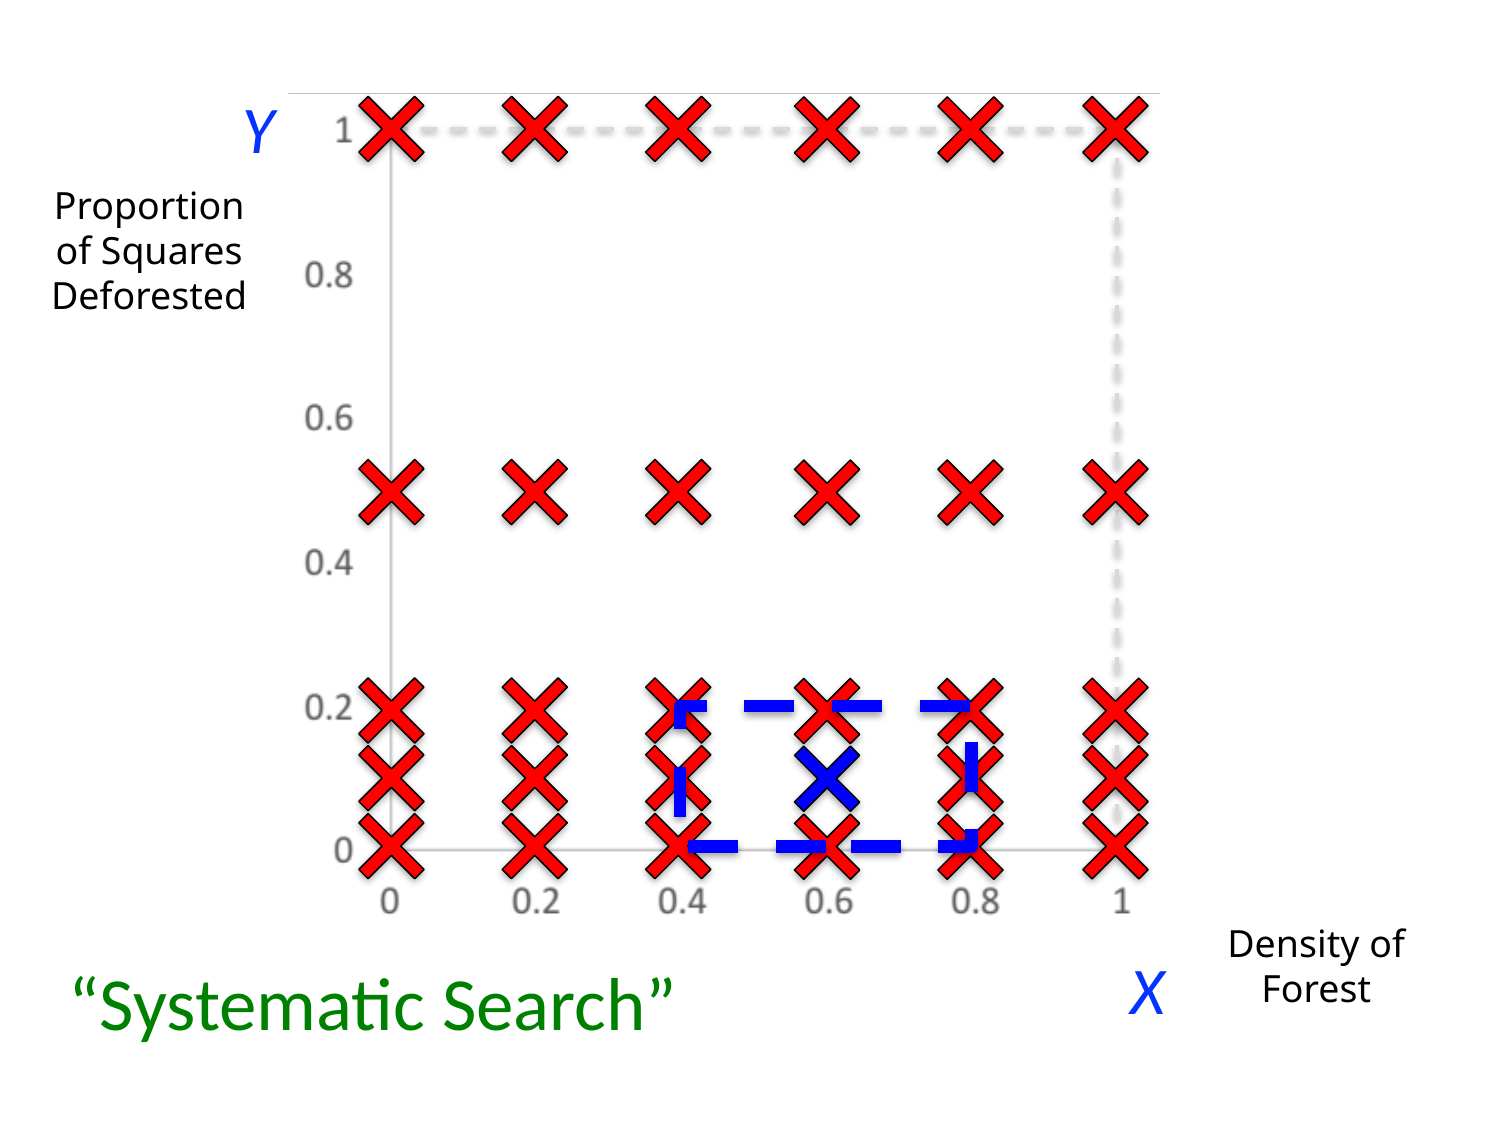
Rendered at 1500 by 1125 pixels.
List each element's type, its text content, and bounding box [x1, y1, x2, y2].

text_box Y [227, 79, 290, 174]
picture [287, 91, 1161, 941]
picture [718, 91, 1075, 128]
text_box Density of Forest [1196, 912, 1437, 1018]
text_box “Systematic Search” [53, 948, 693, 1053]
text_box X [1115, 940, 1180, 1036]
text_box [1075, 89, 1156, 886]
text_box Proportion of Squares Deforested [10, 174, 282, 325]
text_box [638, 89, 718, 886]
